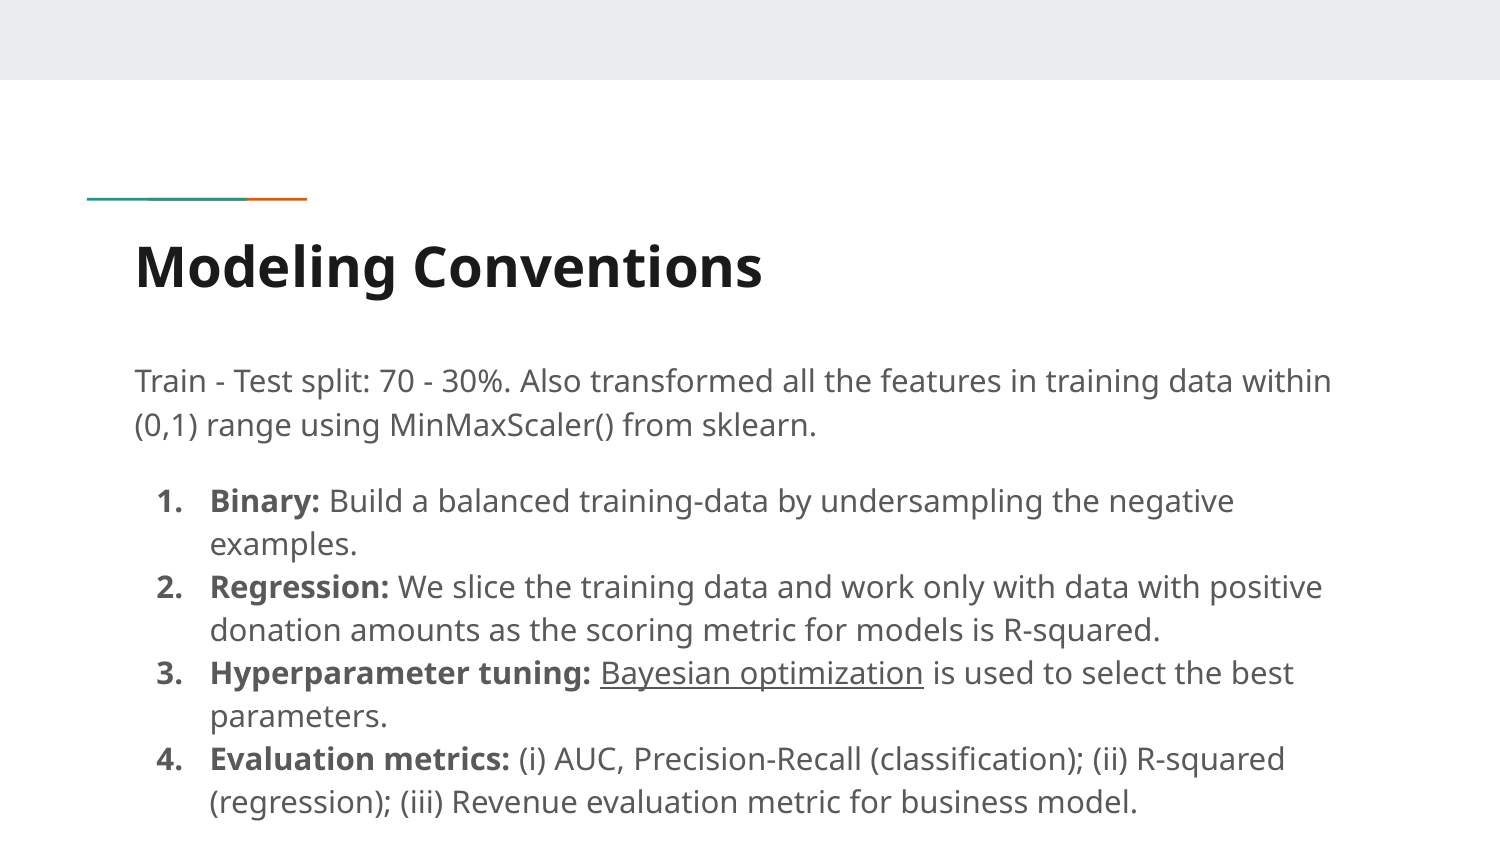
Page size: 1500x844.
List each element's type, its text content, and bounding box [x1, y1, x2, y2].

title Modeling Conventions [119, 216, 1381, 305]
list Train - Test split: 70 - 30%. Also transformed all the features in training data within (0,1) range using MinMaxScaler() from sklearn. Binary: Build a balanced training-data by undersampling the negative examples. Regression: We slice the training data and work only with data with positive donation amounts as the scoring metric for models is R-squared. Hyperparameter tuning: Bayesian optimization is used to select the best parameters. Evaluation metrics: (i) AUC, Precision-Recall (classification); (ii) R-squared (regression); (iii) Revenue evaluation metric for business model. [119, 341, 1398, 757]
